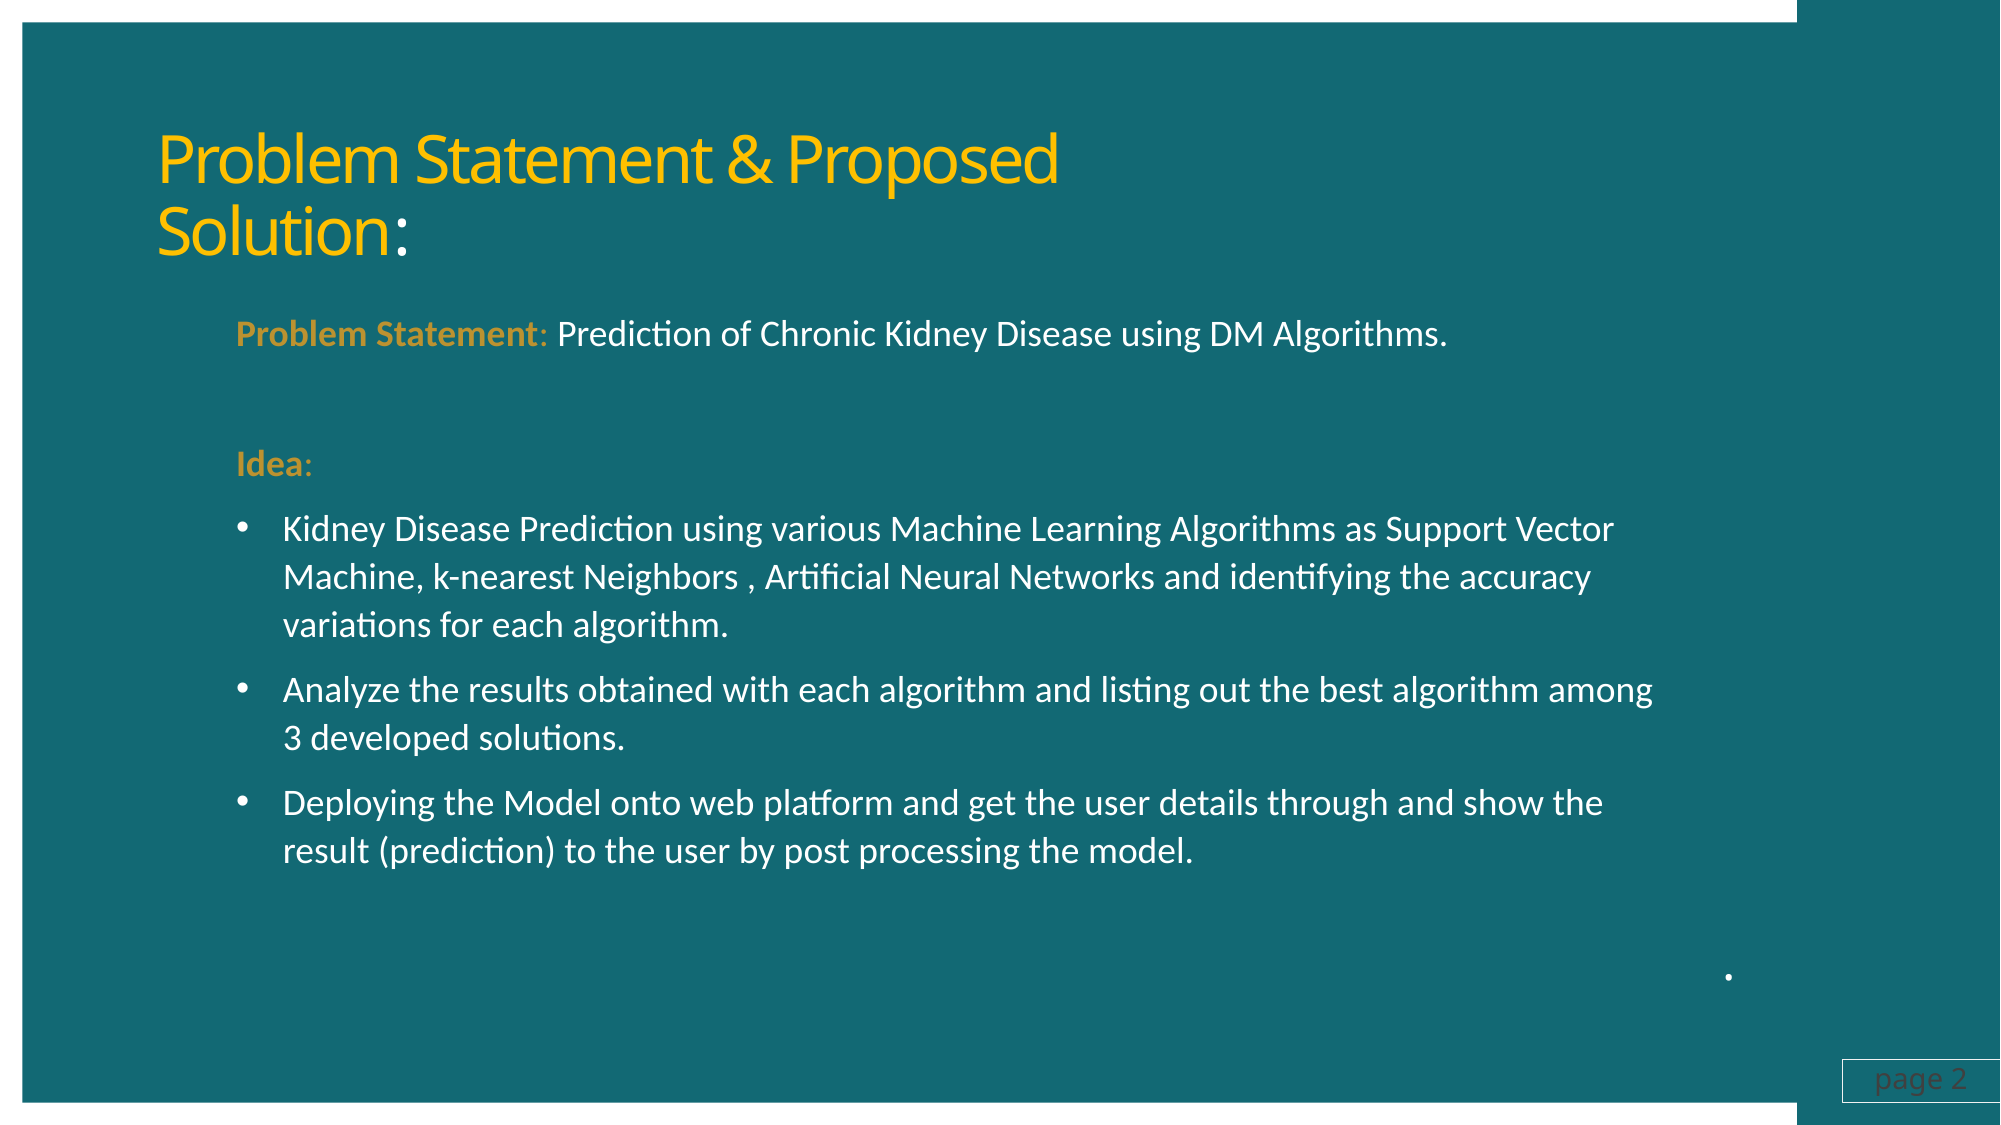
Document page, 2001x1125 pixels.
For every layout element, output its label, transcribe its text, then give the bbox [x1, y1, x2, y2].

slide_number page 2 [1842, 1059, 2000, 1103]
title Problem Statement & Proposed Solution: [156, 156, 1205, 271]
text_box Problem Statement: Prediction of Chronic Kidney Disease using DM Algorithms. Idea: Kidney Disease Prediction using various Machine Learning Algorithms as Support Vector Machine, k-nearest Neighbors , Artificial Neural Networks and identifying the accuracy variations for each algorithm. Analyze the results obtained with each algorithm and listing out the best algorithm among 3 developed solutions. Deploying the Model onto web platform and get the user details through and show the result (prediction) to the user by post processing the model. [221, 298, 1676, 879]
subtitle . [914, 936, 1749, 1051]
